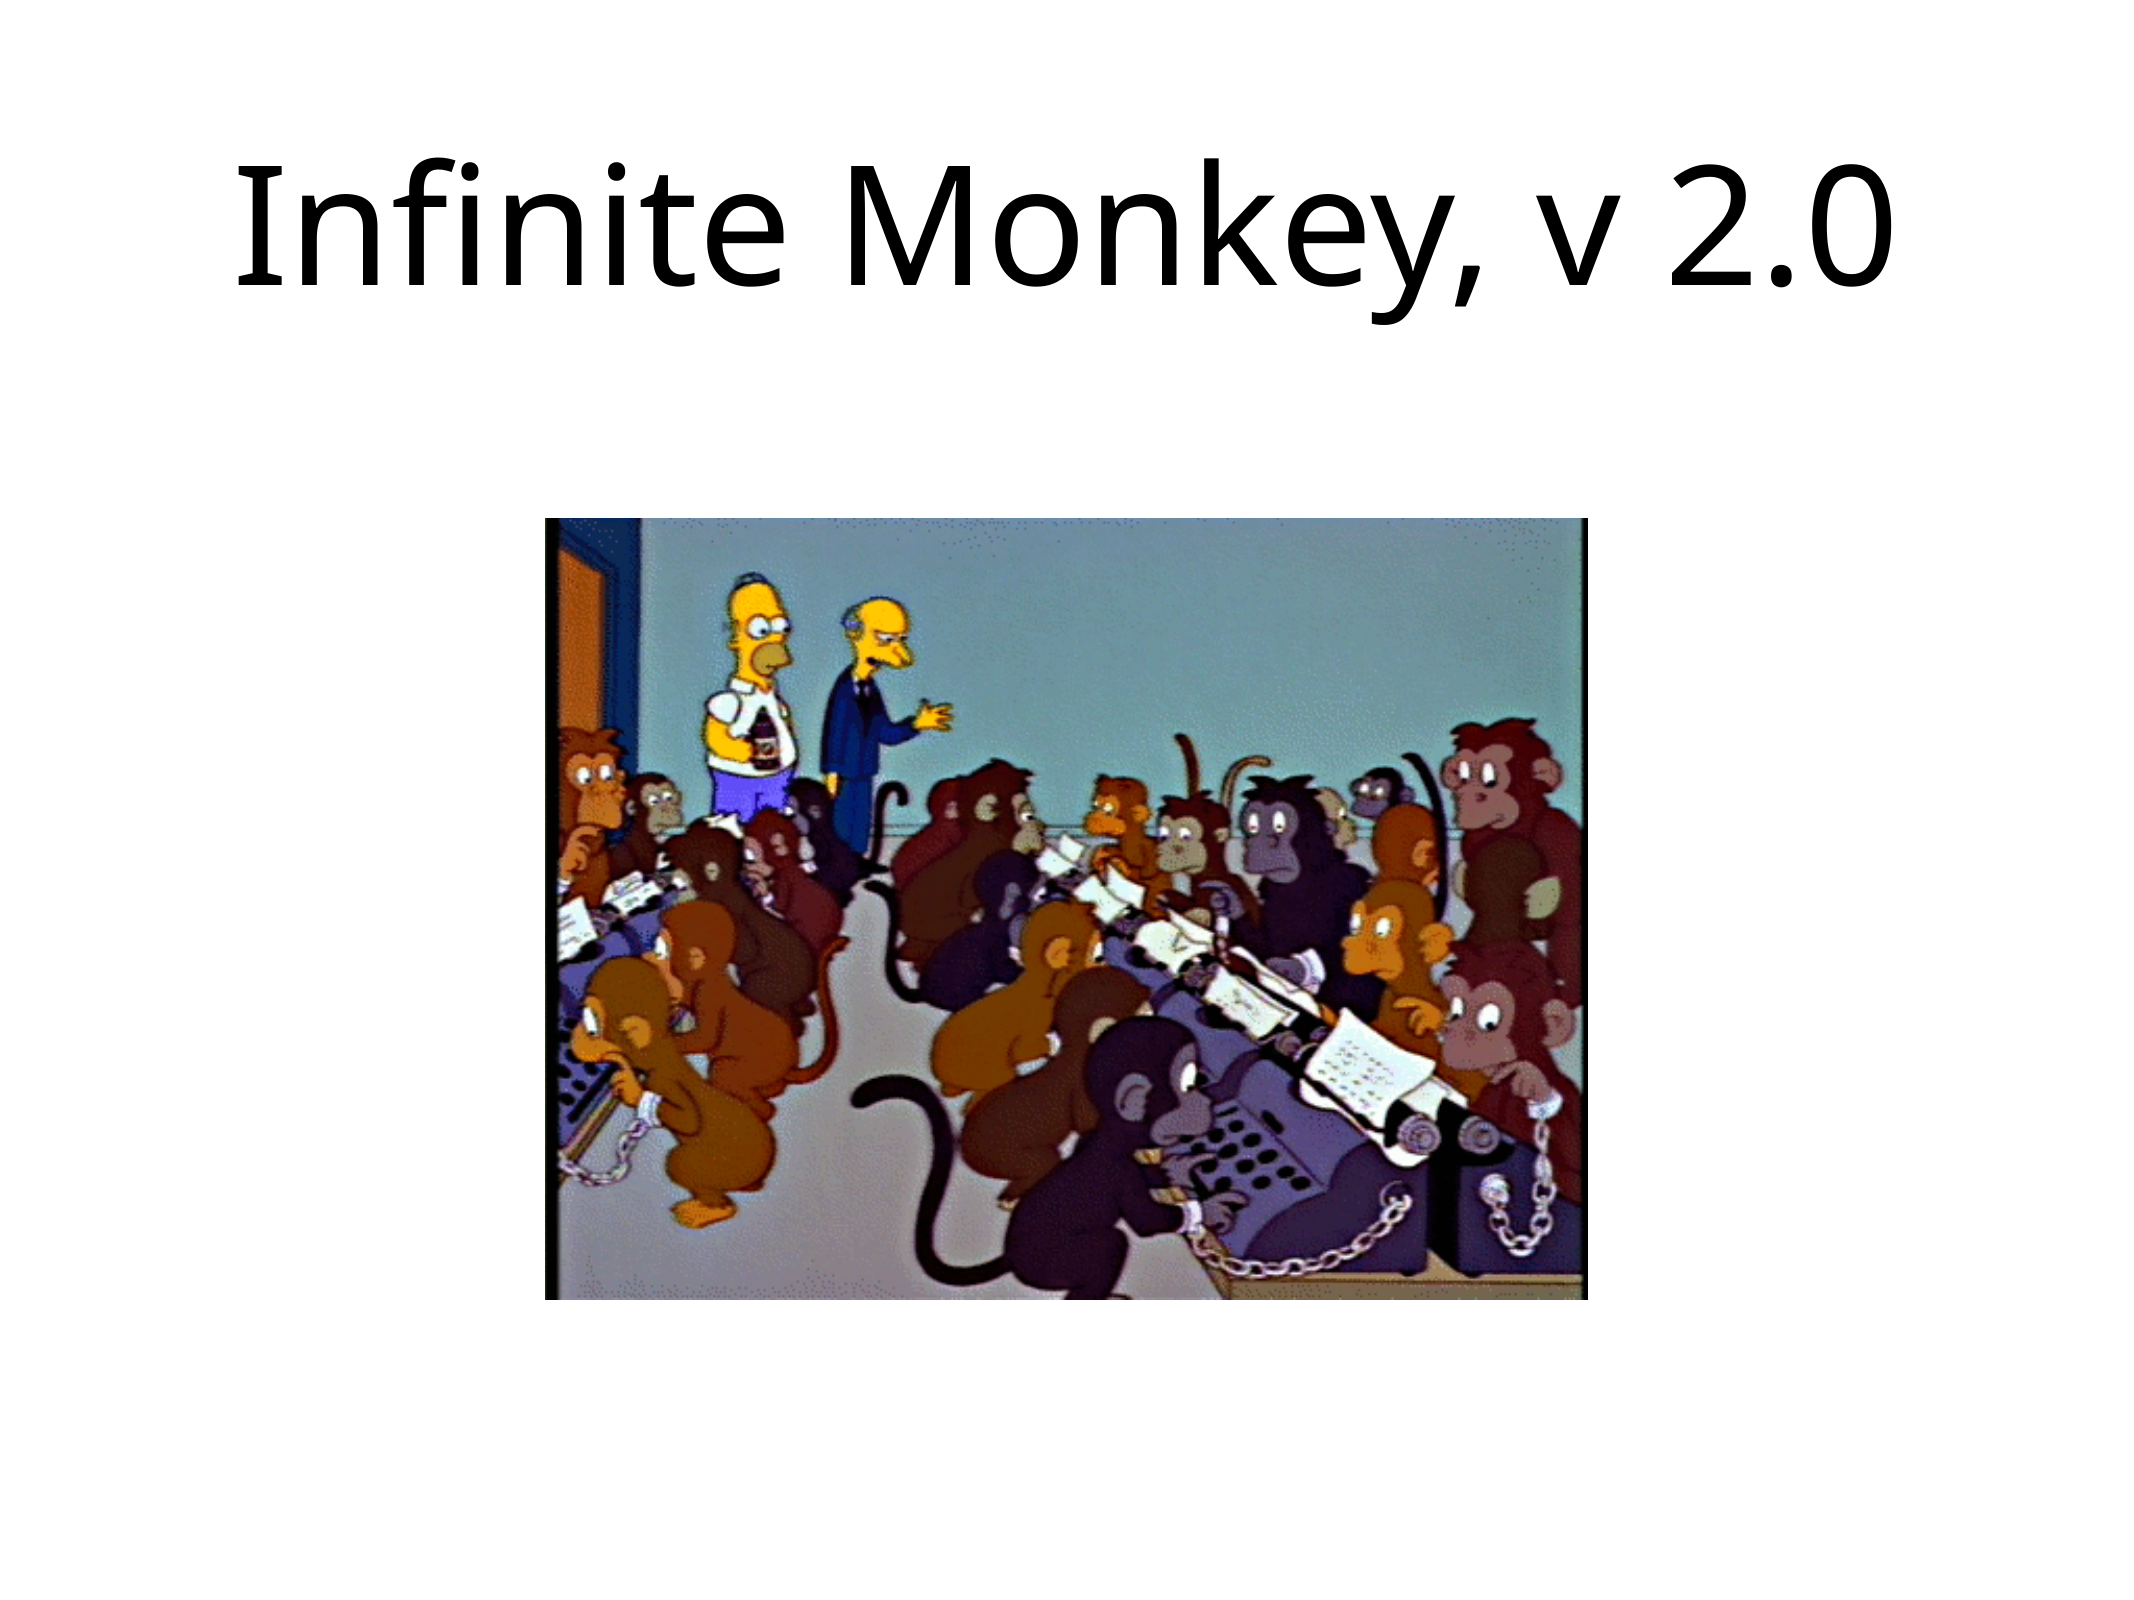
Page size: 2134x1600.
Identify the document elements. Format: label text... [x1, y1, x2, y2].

title Infinite Monkey, v 2.0 [155, 41, 1978, 397]
picture [545, 518, 1588, 1301]
